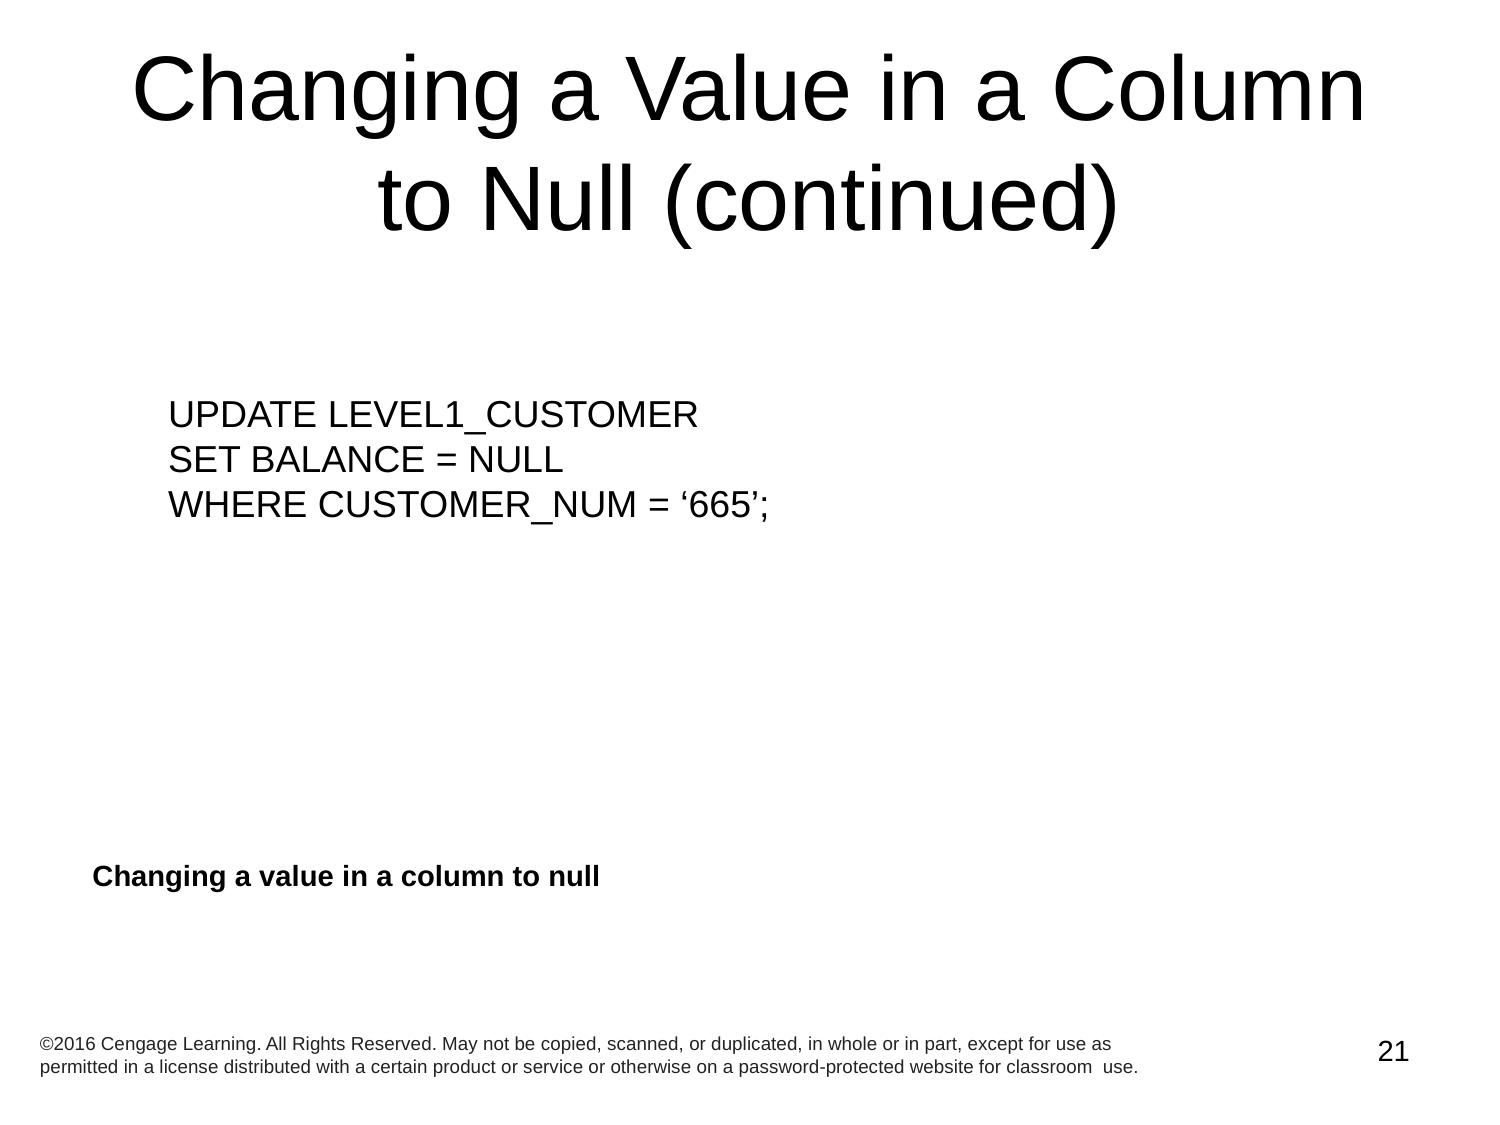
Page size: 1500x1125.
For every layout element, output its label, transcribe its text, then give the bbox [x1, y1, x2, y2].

text_box Changing a value in a column to null [77, 849, 1153, 900]
slide_number 21 [1212, 1024, 1426, 1103]
title Changing a Value in a Column to Null (continued) [75, 45, 1425, 233]
footer ©2016 Cengage Learning. All Rights Reserved. May not be copied, scanned, or duplicated, in whole or in part, except for use as permitted in a license distributed with a certain product or service or otherwise on a password-protected website for classroom use. [24, 1024, 1176, 1103]
text_box UPDATE LEVEL1_CUSTOMER SET BALANCE = NULL WHERE CUSTOMER_NUM = ‘665’; [153, 382, 786, 533]
